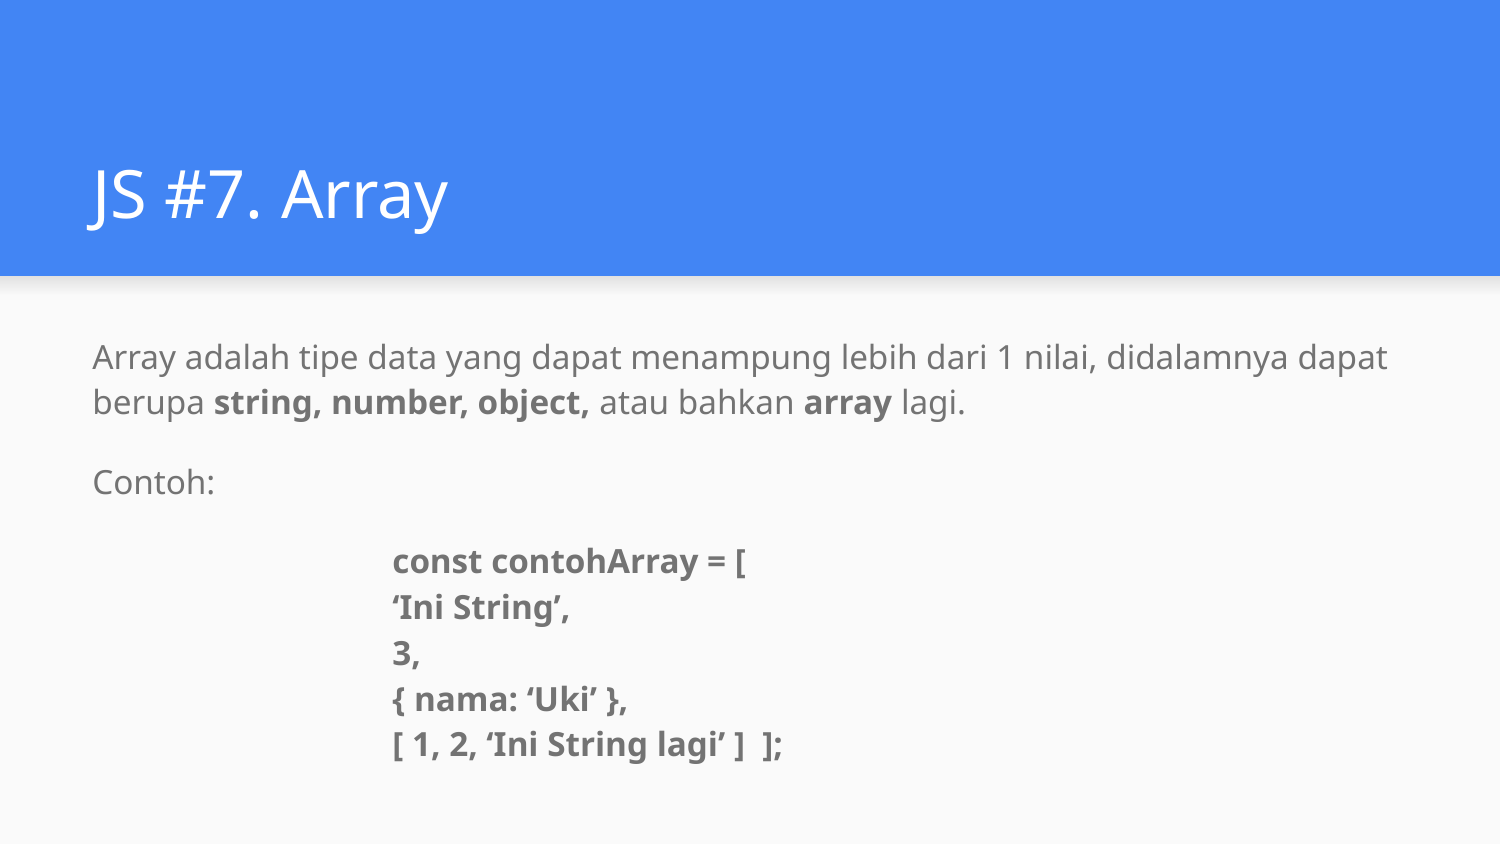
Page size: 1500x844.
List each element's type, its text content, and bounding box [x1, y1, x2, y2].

title JS #7. Array [77, 121, 1427, 248]
list Array adalah tipe data yang dapat menampung lebih dari 1 nilai, didalamnya dapat berupa string, number, object, atau bahkan array lagi. Contoh: const contohArray = [ ‘Ini String’, 3, { nama: ‘Uki’ }, [ 1, 2, ‘Ini String lagi’ ] ]; [77, 314, 1406, 812]
